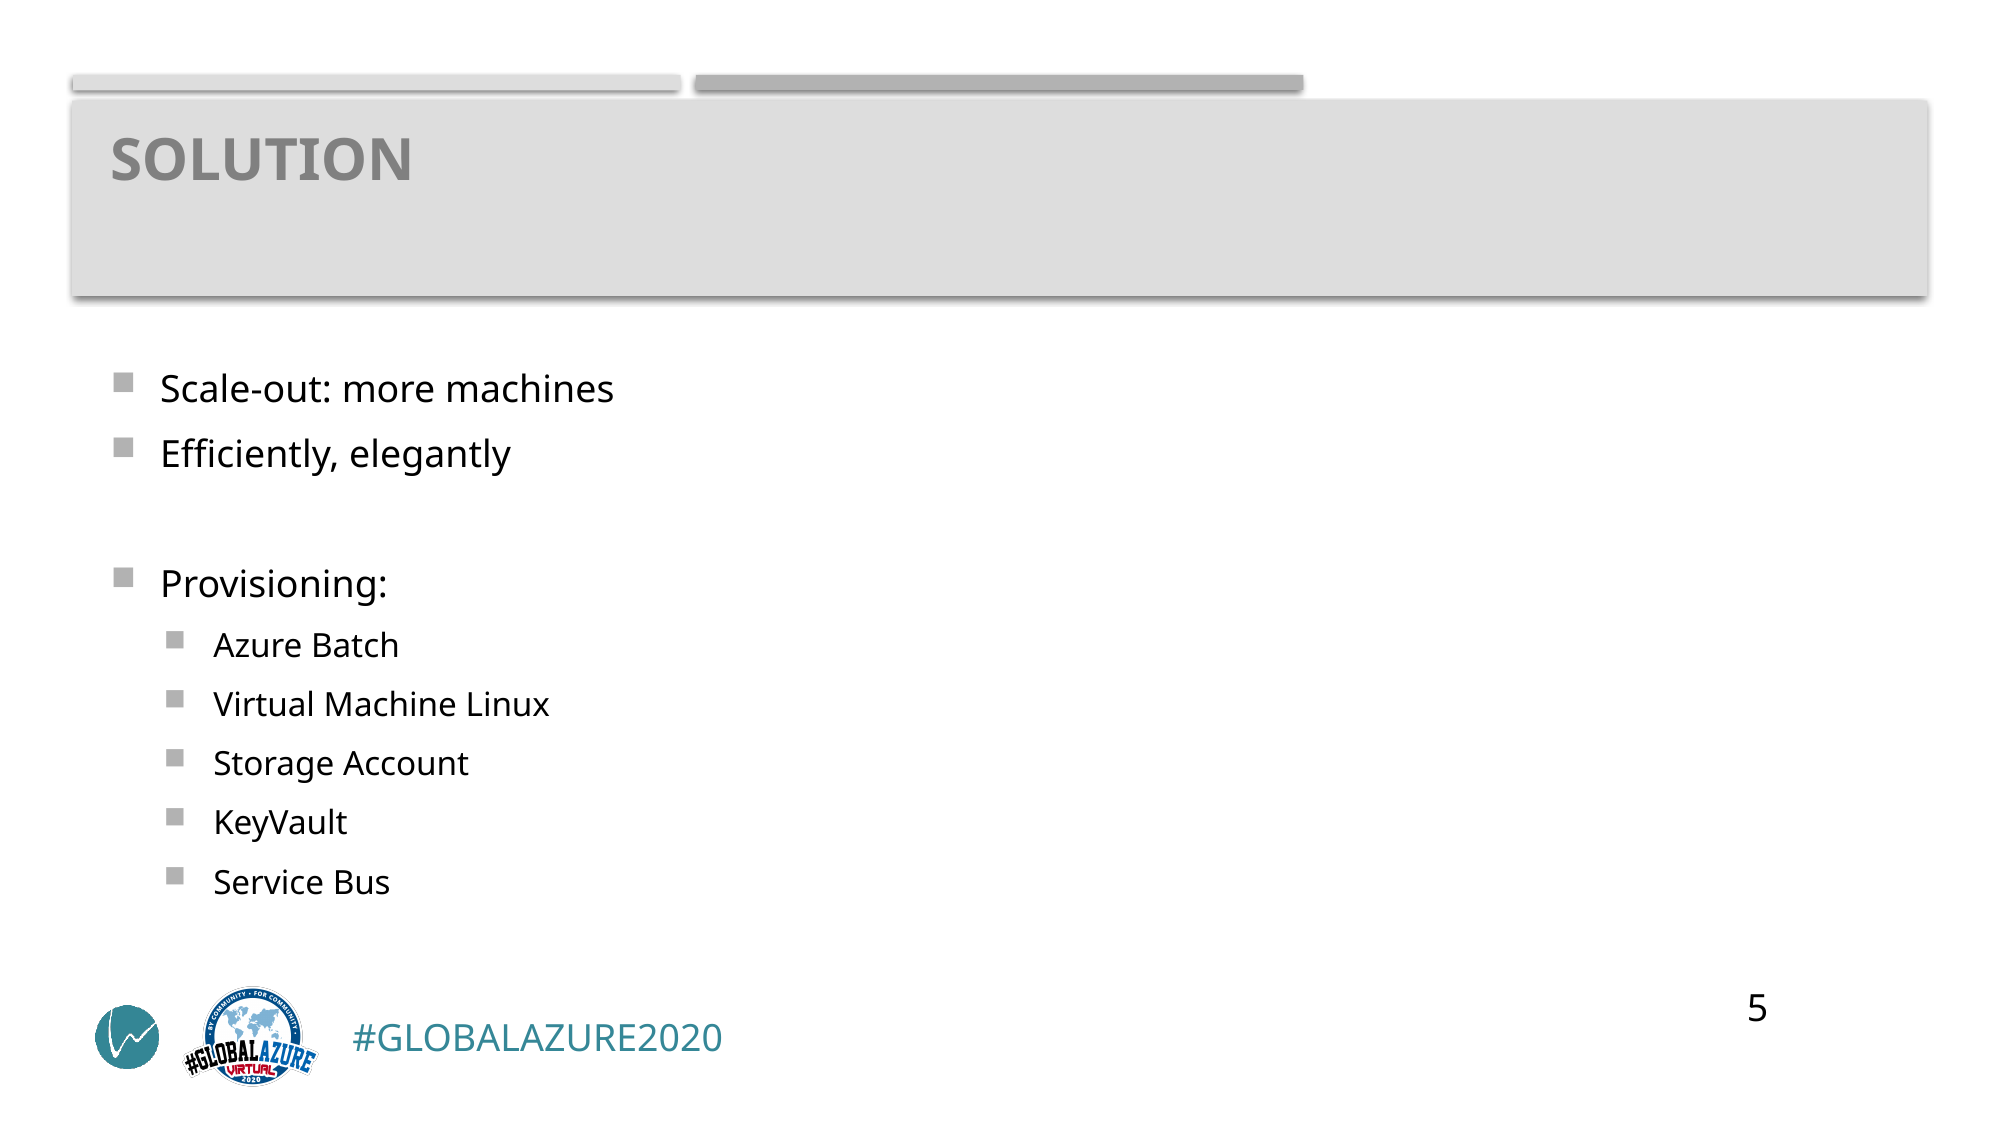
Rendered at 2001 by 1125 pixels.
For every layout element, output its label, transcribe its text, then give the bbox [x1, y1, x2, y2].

slide_number 5 [1732, 977, 1905, 1037]
list Scale-out: more machines Efficiently, elegantly Provisioning: Azure Batch Virtual Machine Linux Storage Account KeyVault Service Bus [95, 357, 1905, 962]
title Solution [95, 115, 1905, 282]
footer #GLOBALAZURE2020 [337, 1007, 1391, 1067]
picture [95, 1005, 159, 1069]
picture [182, 984, 319, 1090]
